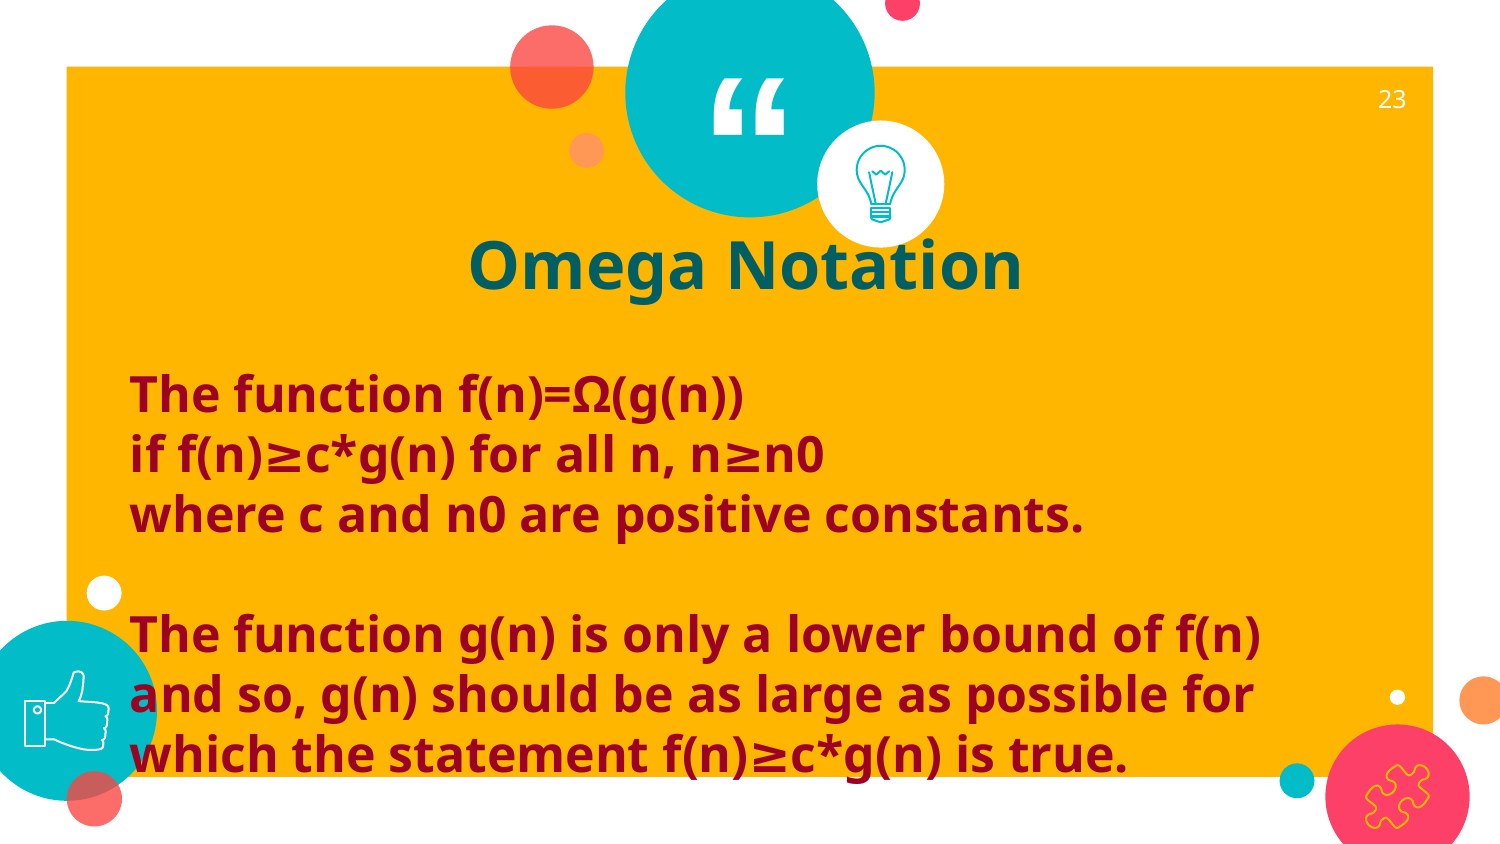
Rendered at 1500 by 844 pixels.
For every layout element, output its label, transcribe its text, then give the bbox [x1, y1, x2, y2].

slide_number 23 [1331, 68, 1422, 134]
text_box Omega Notation The function f(n)=Ω(g(n)) if f(n)≥c*g(n) for all n, n≥n0 where c and n0 are positive constants. The function g(n) is only a lower bound of f(n) and so, g(n) should be as large as possible for which the statement f(n)≥c*g(n) is true. [115, 215, 1377, 791]
